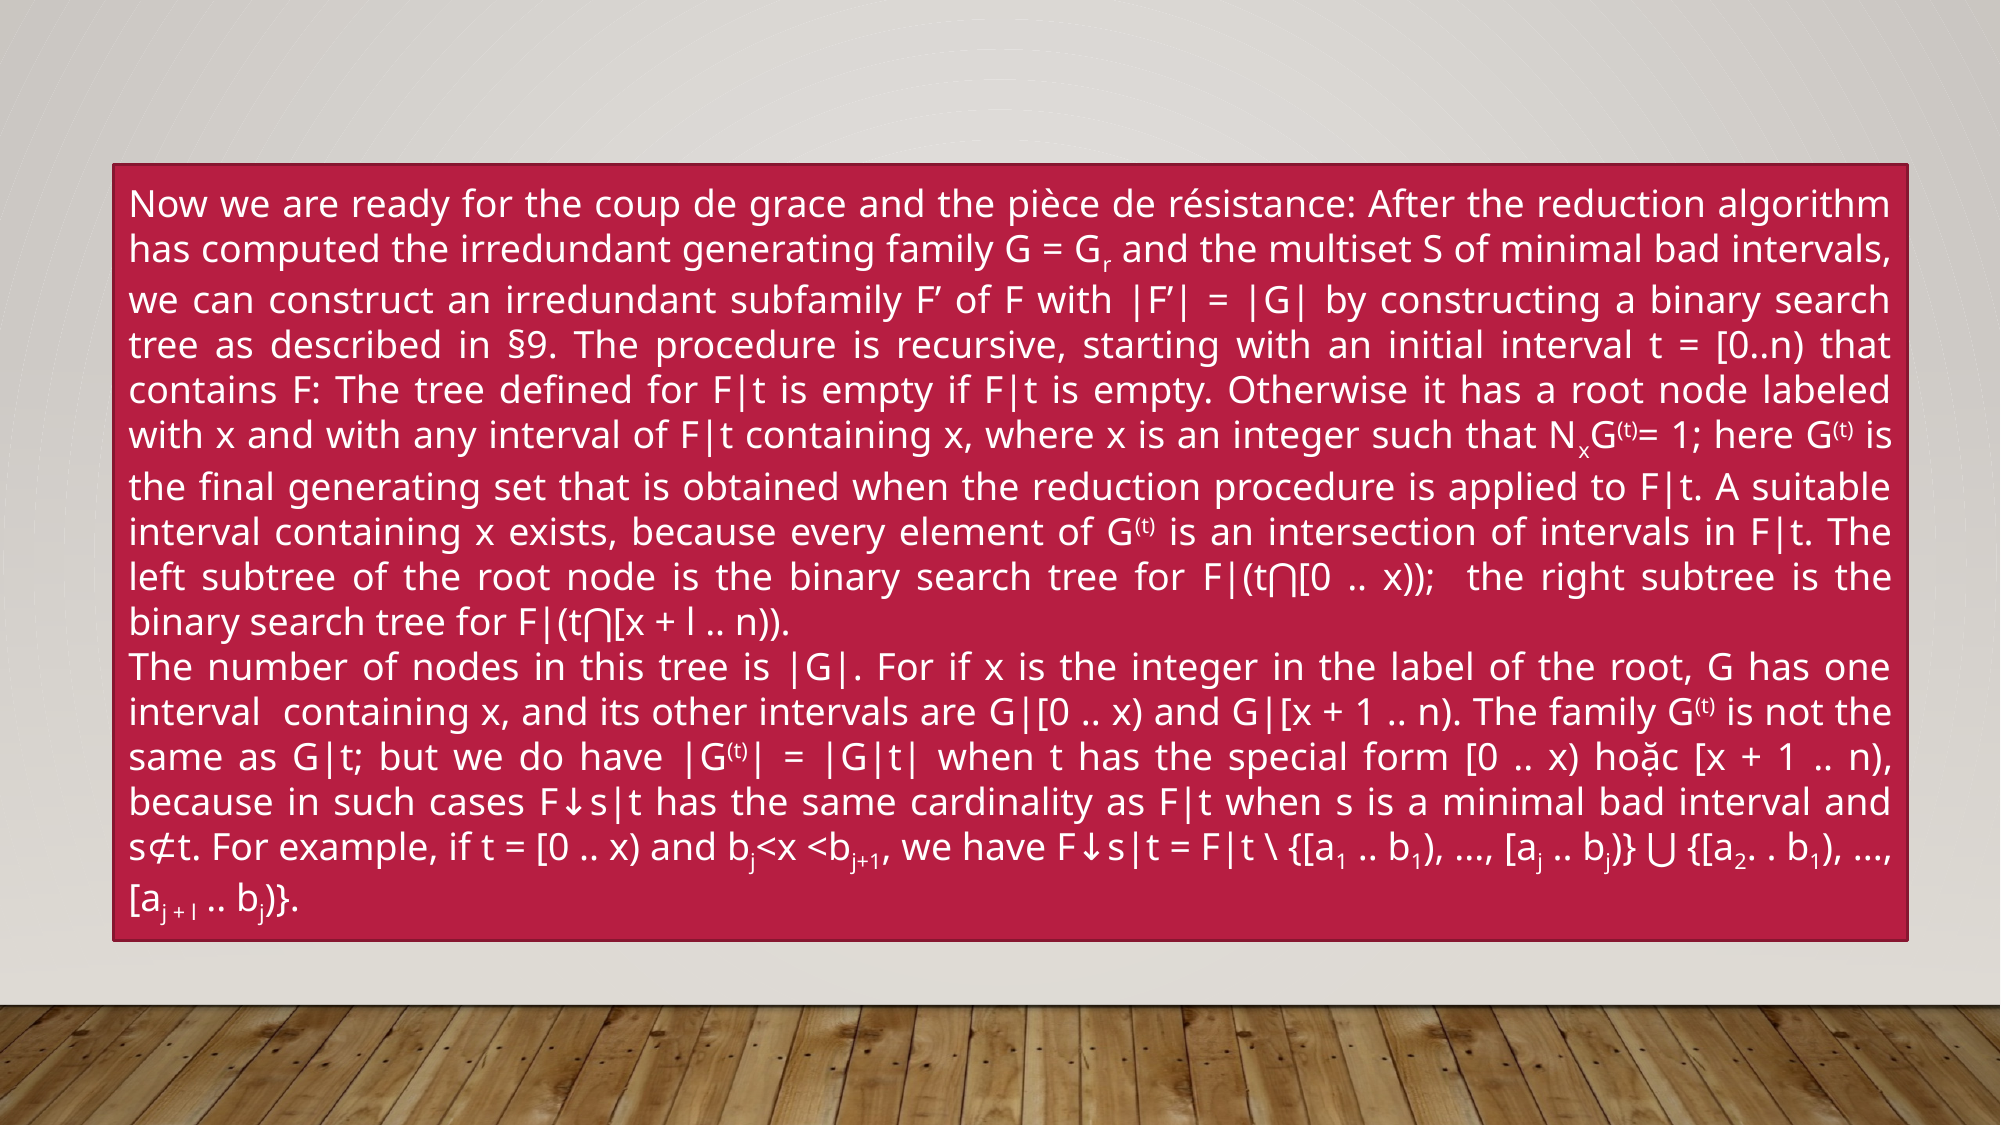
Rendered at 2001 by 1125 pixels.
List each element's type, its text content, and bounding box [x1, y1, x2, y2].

picture [0, 1005, 2000, 1125]
text_box Now we are ready for the coup de grace and the pièce de résistance: After the reduction algorithm has computed the irredundant generating family G = Gr and the multiset S of minimal bad intervals, we can construct an irredundant subfamily F’ of F with |F’| = |G| by constructing a binary search tree as described in §9. The procedure is recursive, starting with an initial interval t = [0..n) that contains F: The tree defined for F|t is empty if F|t is empty. Otherwise it has a root node labeled with x and with any interval of F|t containing x, where x is an integer such that NxG(t)= 1; here G(t) is the final generating set that is obtained when the reduction procedure is applied to F|t. A suitable interval containing x exists, because every element of G(t) is an intersection of intervals in F|t. The left subtree of the root node is the binary search tree for F|(t⋂[0 .. x)); the right subtree is the binary search tree for F|(t⋂[x + l .. n)). The number of nodes in this tree is |G|. For if x is the integer in the label of the root, G has one interval containing x, and its other intervals are G|[0 .. x) and G|[x + 1 .. n). The family G(t) is not the same as G|t; but we do have |G(t)| = |G|t| when t has the special form [0 .. x) hoặc [x + 1 .. n), because in such cases F↓s|t has the same cardinality as F|t when s is a minimal bad interval and s⊄t. For example, if t = [0 .. x) and bj<x <bj+1, we have F↓s|t = F|t \ {[a1 .. b1), ..., [aj .. bj)} ⋃ {[a2. . b1), ..., [aj + l .. bj)}. [112, 163, 1909, 942]
